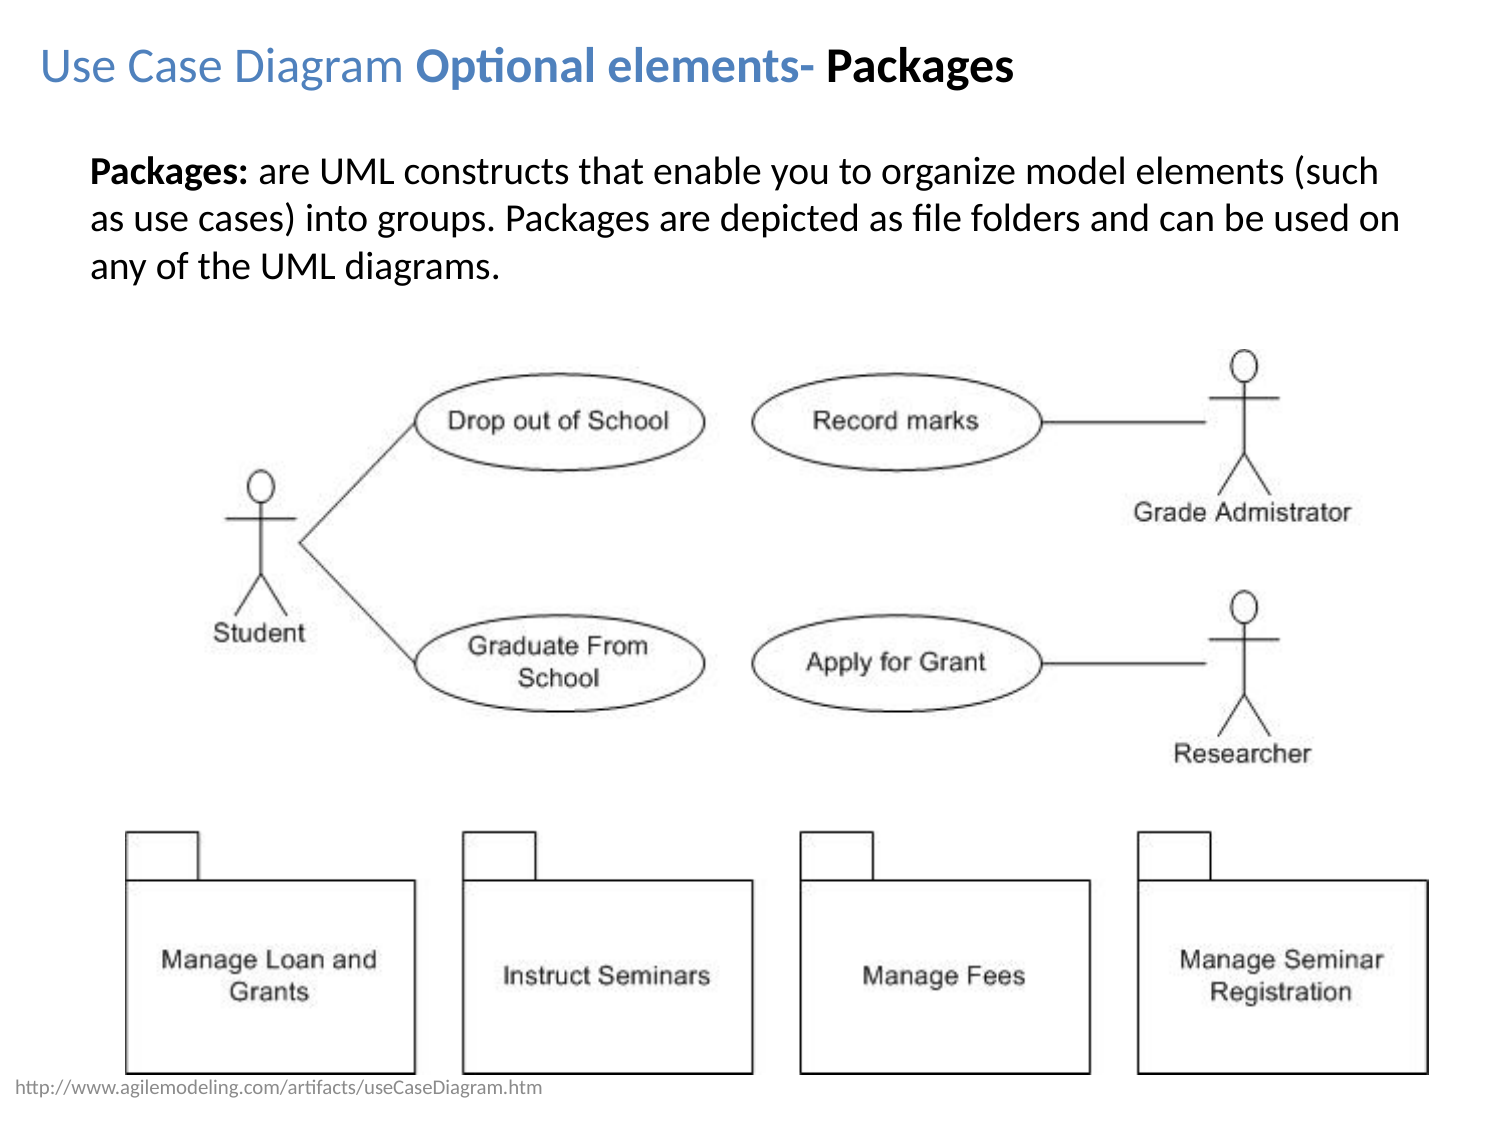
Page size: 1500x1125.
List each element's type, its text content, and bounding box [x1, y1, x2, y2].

list Packages: are UML constructs that enable you to organize model elements (such as use cases) into groups. Packages are depicted as file folders and can be used on any of the UML diagrams. [75, 137, 1425, 1005]
title Use Case Diagram Optional elements- Packages [24, 24, 1375, 100]
footer http://www.agilemodeling.com/artifacts/useCaseDiagram.htm [0, 1062, 575, 1110]
picture [124, 349, 1429, 1076]
